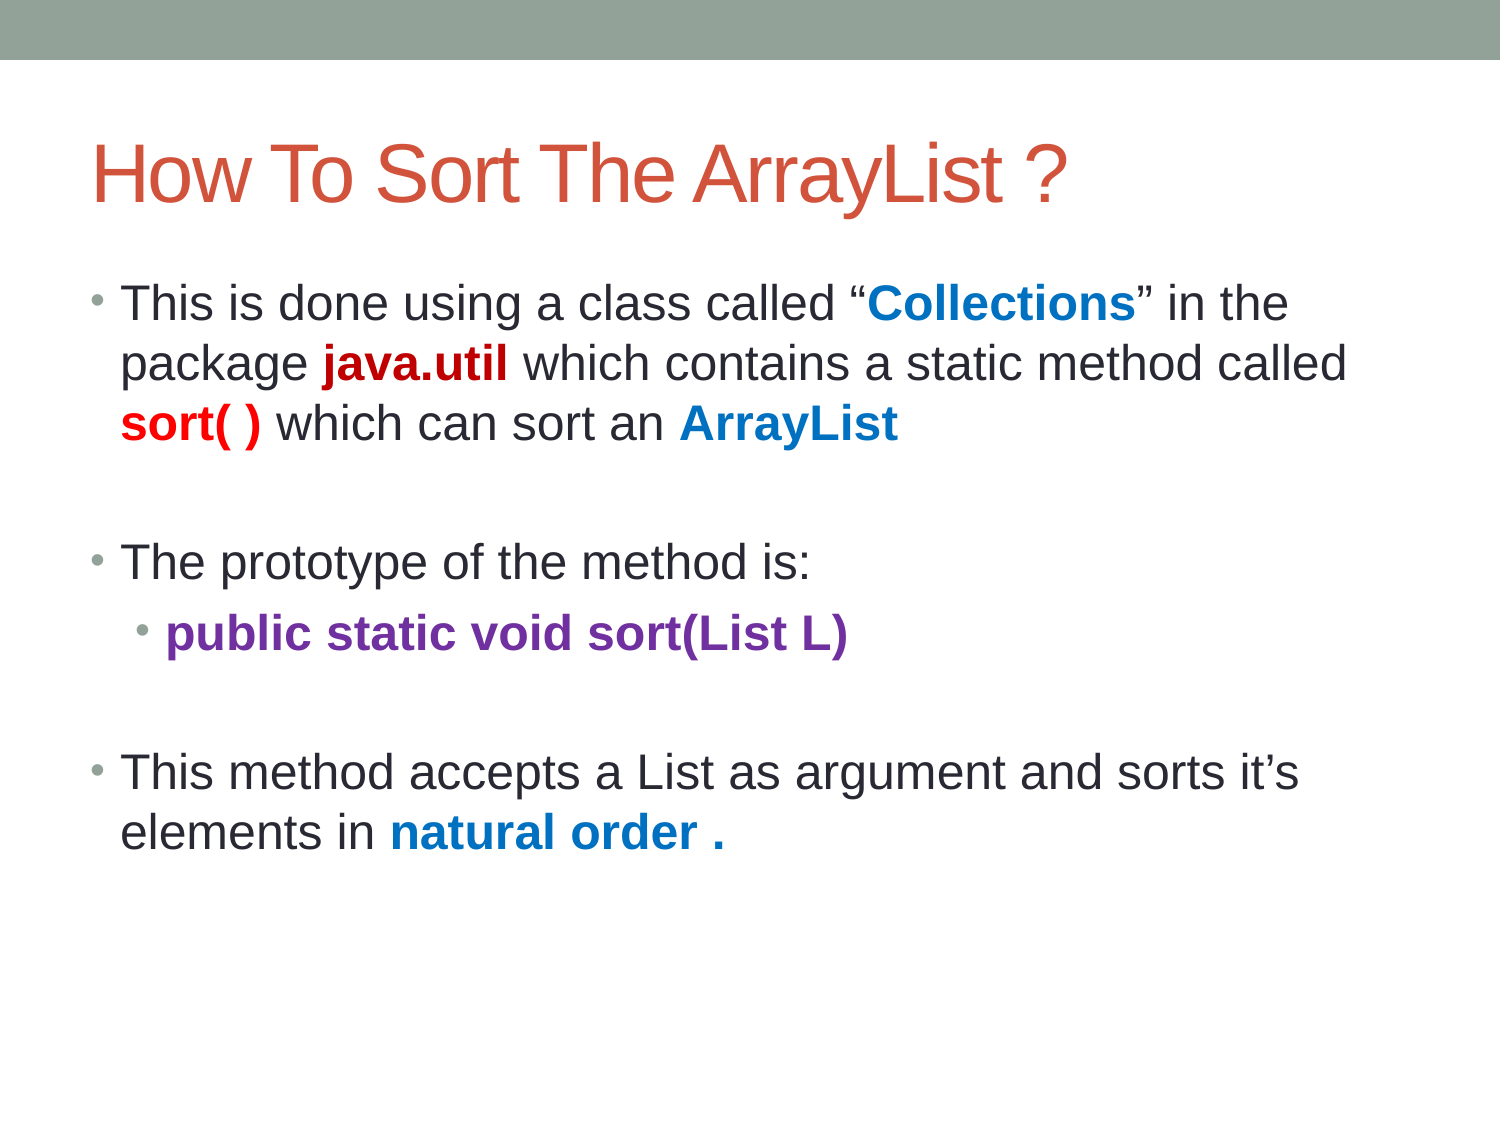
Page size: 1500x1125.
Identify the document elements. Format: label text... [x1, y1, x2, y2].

list This is done using a class called “Collections” in the package java.util which contains a static method called sort( ) which can sort an ArrayList The prototype of the method is: public static void sort(List L) This method accepts a List as argument and sorts it’s elements in natural order . [75, 262, 1425, 1063]
title How To Sort The ArrayList ? [75, 87, 1425, 250]
